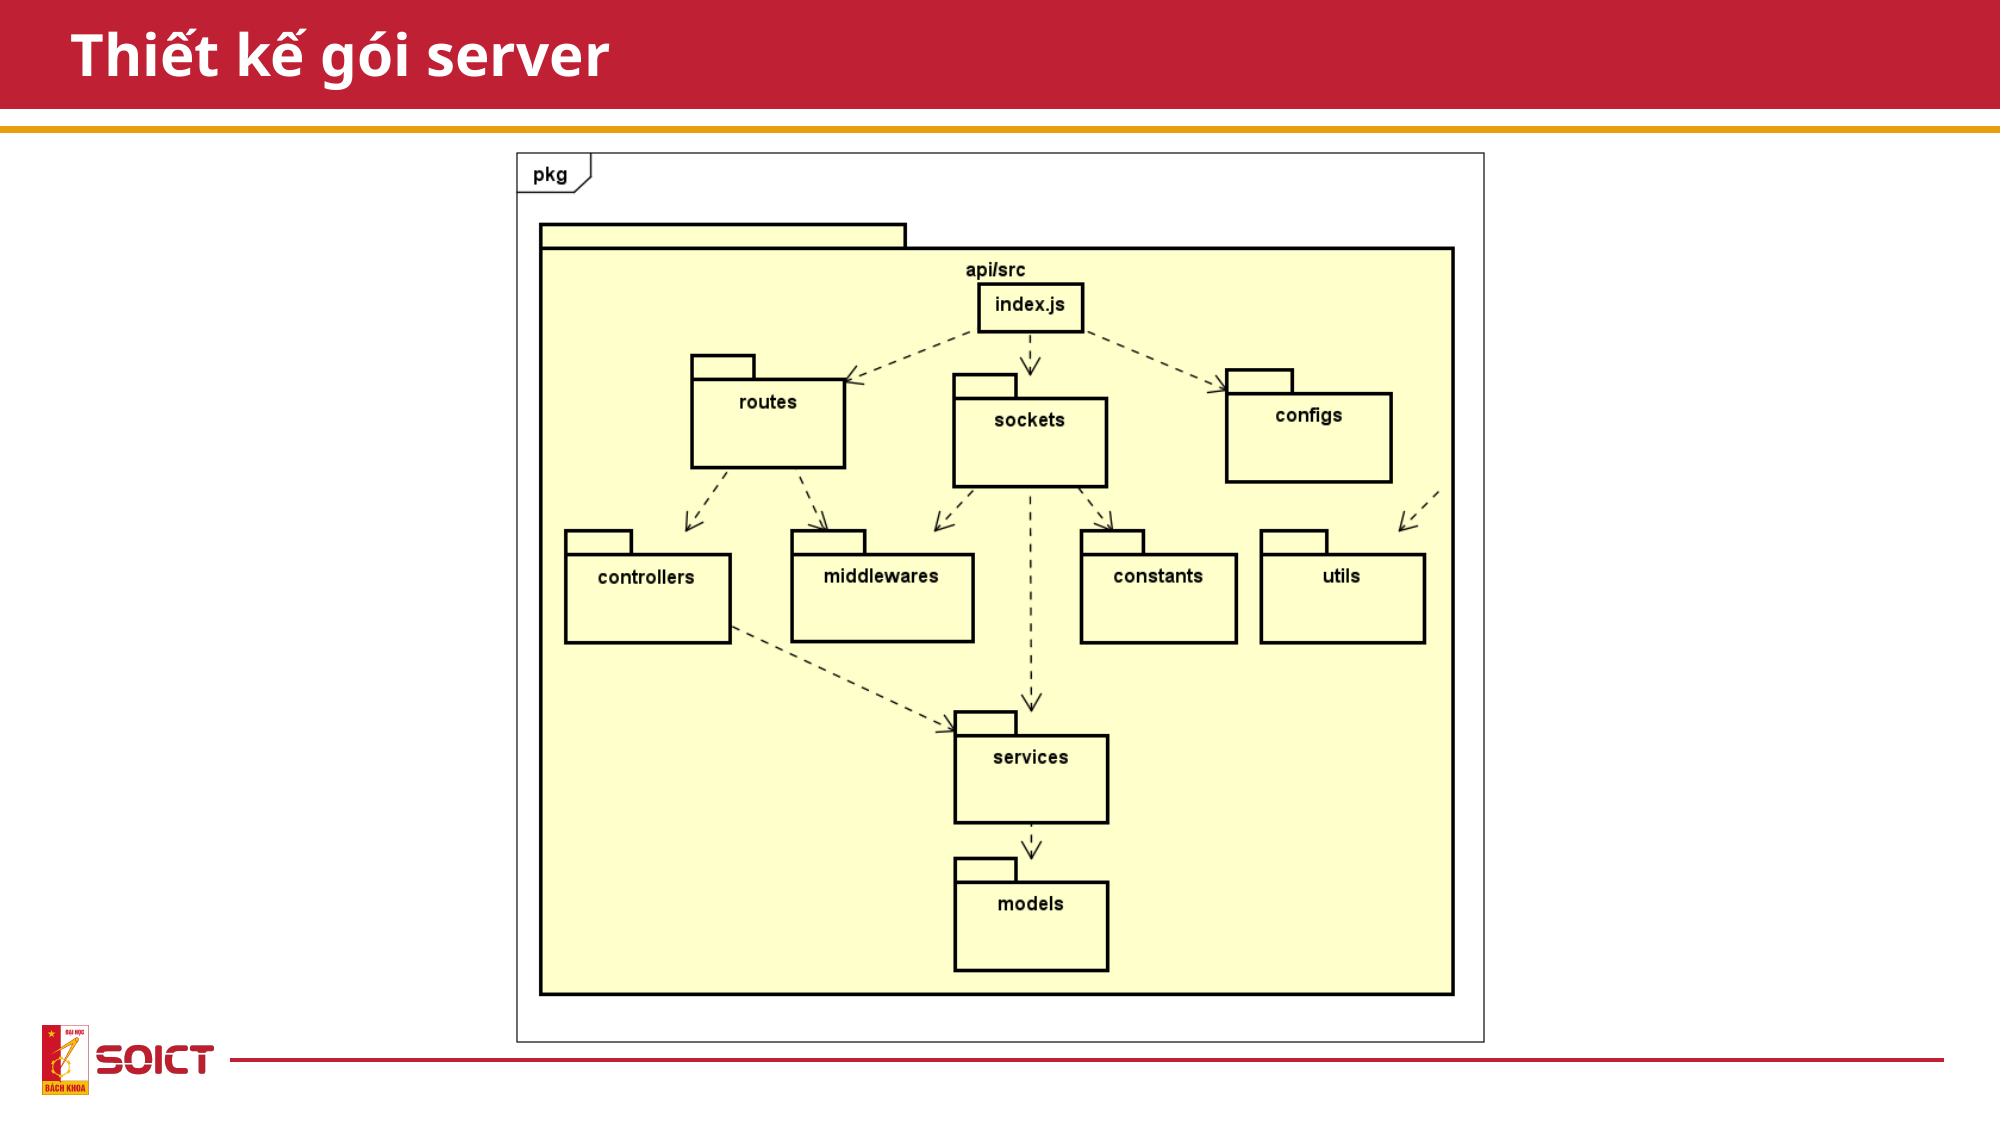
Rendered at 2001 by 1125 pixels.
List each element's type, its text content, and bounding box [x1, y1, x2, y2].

picture [501, 137, 1499, 1057]
picture [42, 1025, 214, 1095]
title Thiết kế gói server [55, 18, 1945, 90]
